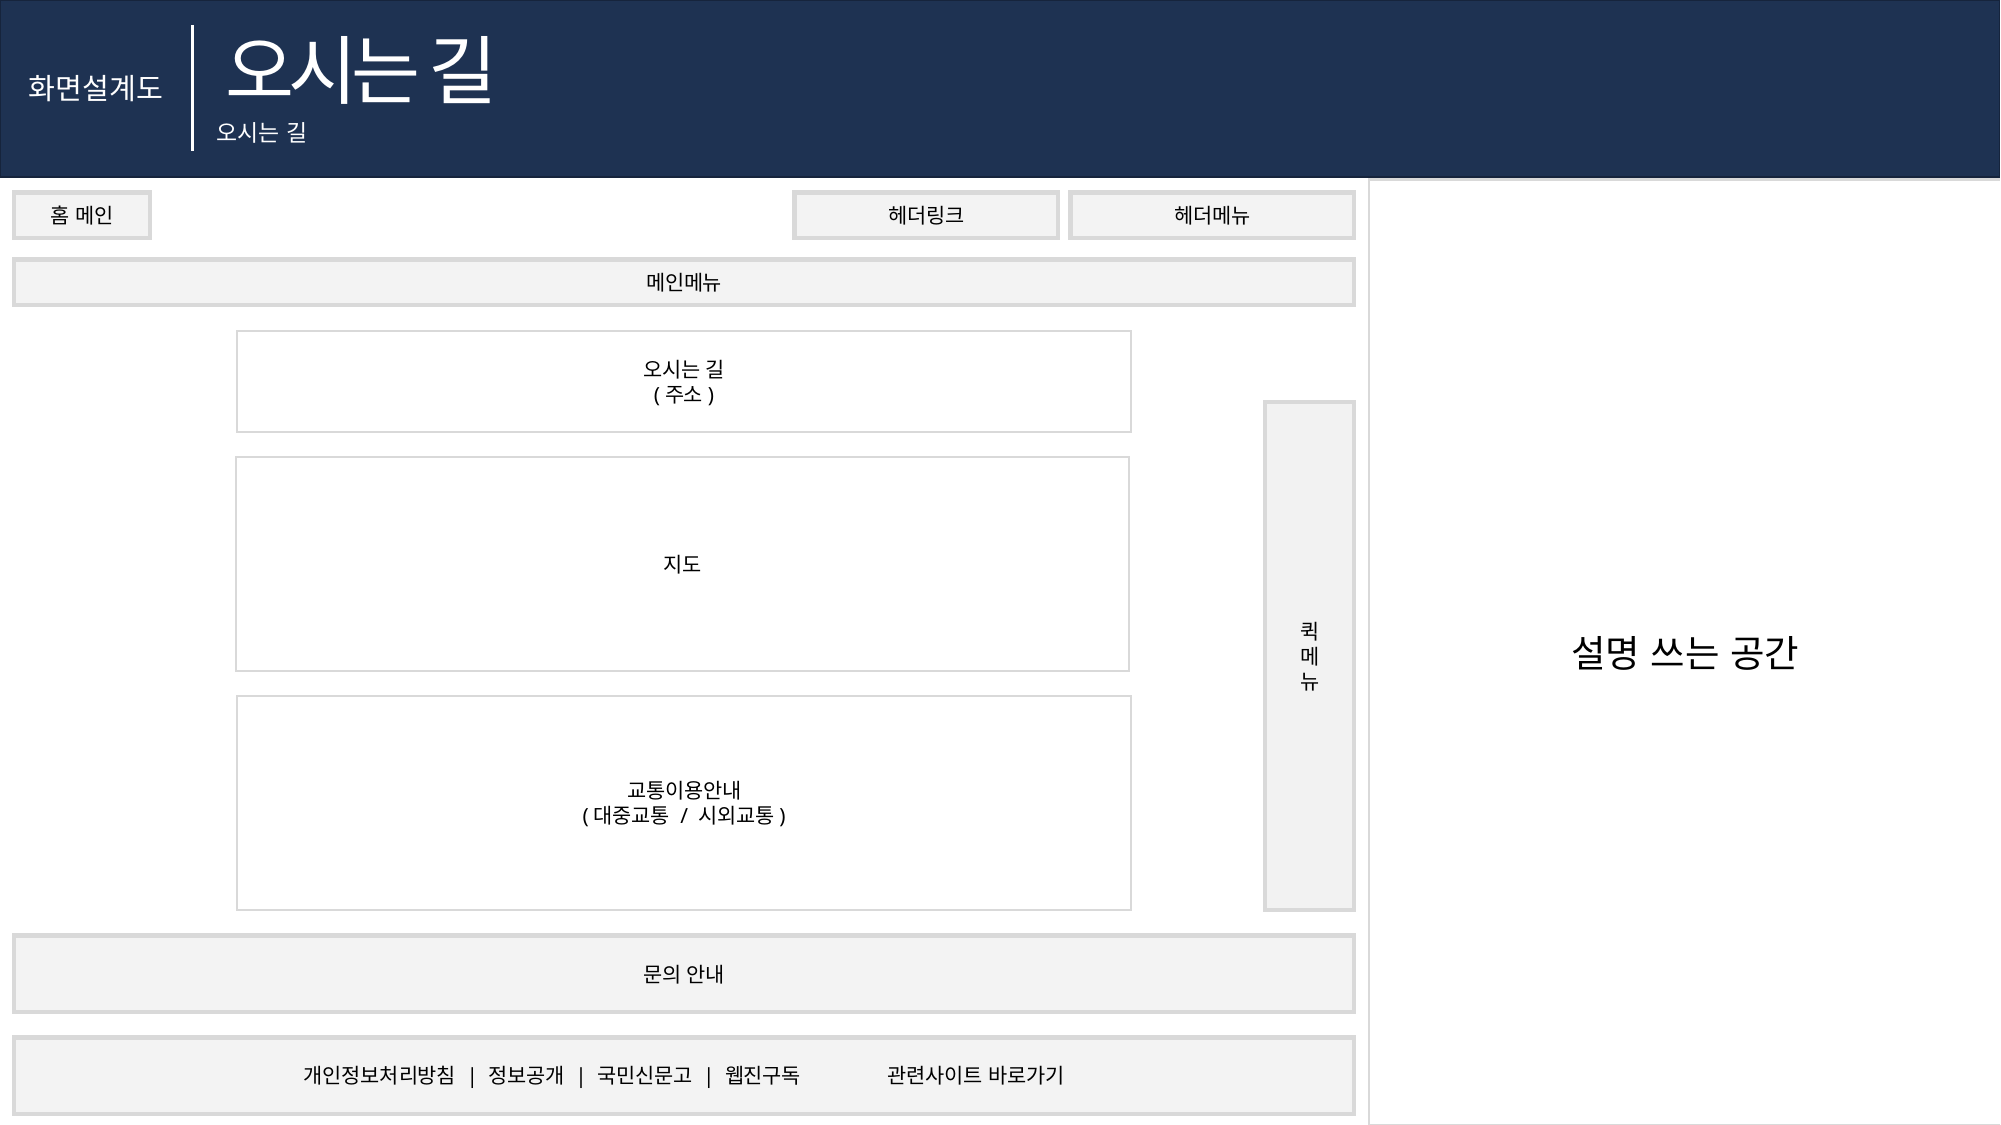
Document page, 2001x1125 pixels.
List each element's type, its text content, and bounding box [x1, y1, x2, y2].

text_box 오시는 길 [210, 16, 513, 122]
text_box 설명 쓰는 공간 [1368, 178, 2000, 1125]
text_box 화면설계도 [14, 62, 179, 113]
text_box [13, 192, 1355, 1114]
text_box [0, 0, 2000, 178]
text_box 오시는 길 [201, 110, 323, 154]
